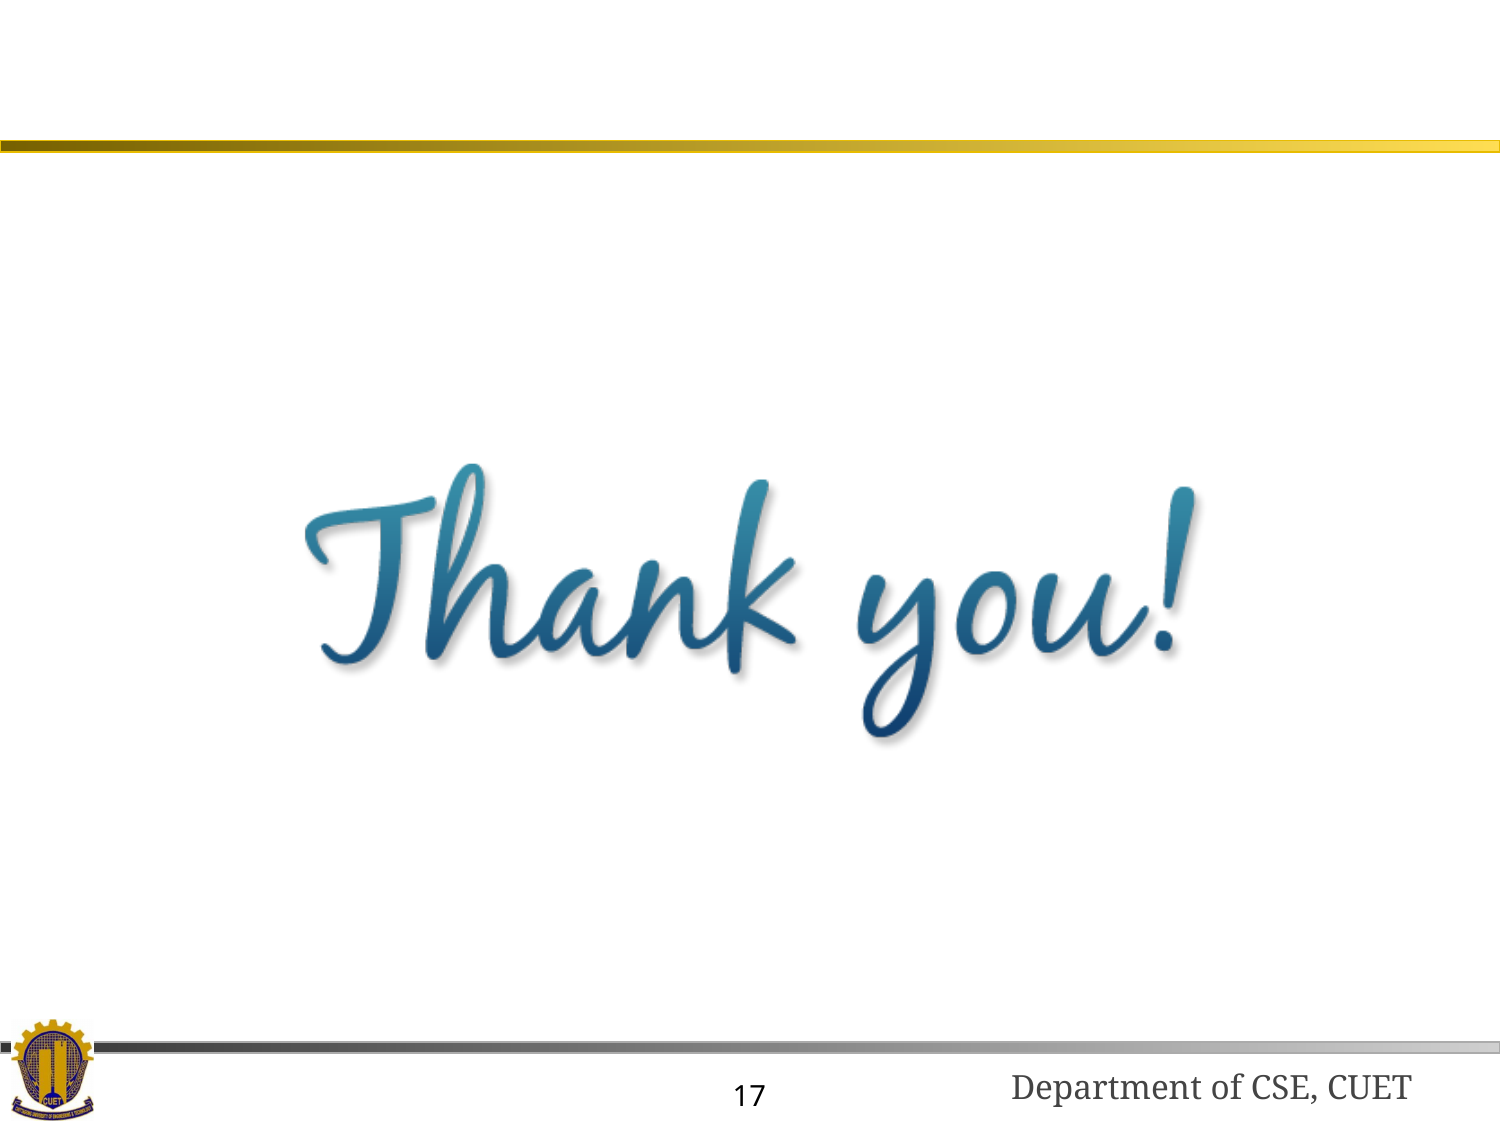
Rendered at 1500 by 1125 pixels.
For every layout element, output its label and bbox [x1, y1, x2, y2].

picture [277, 443, 1231, 759]
picture [11, 1019, 94, 1121]
